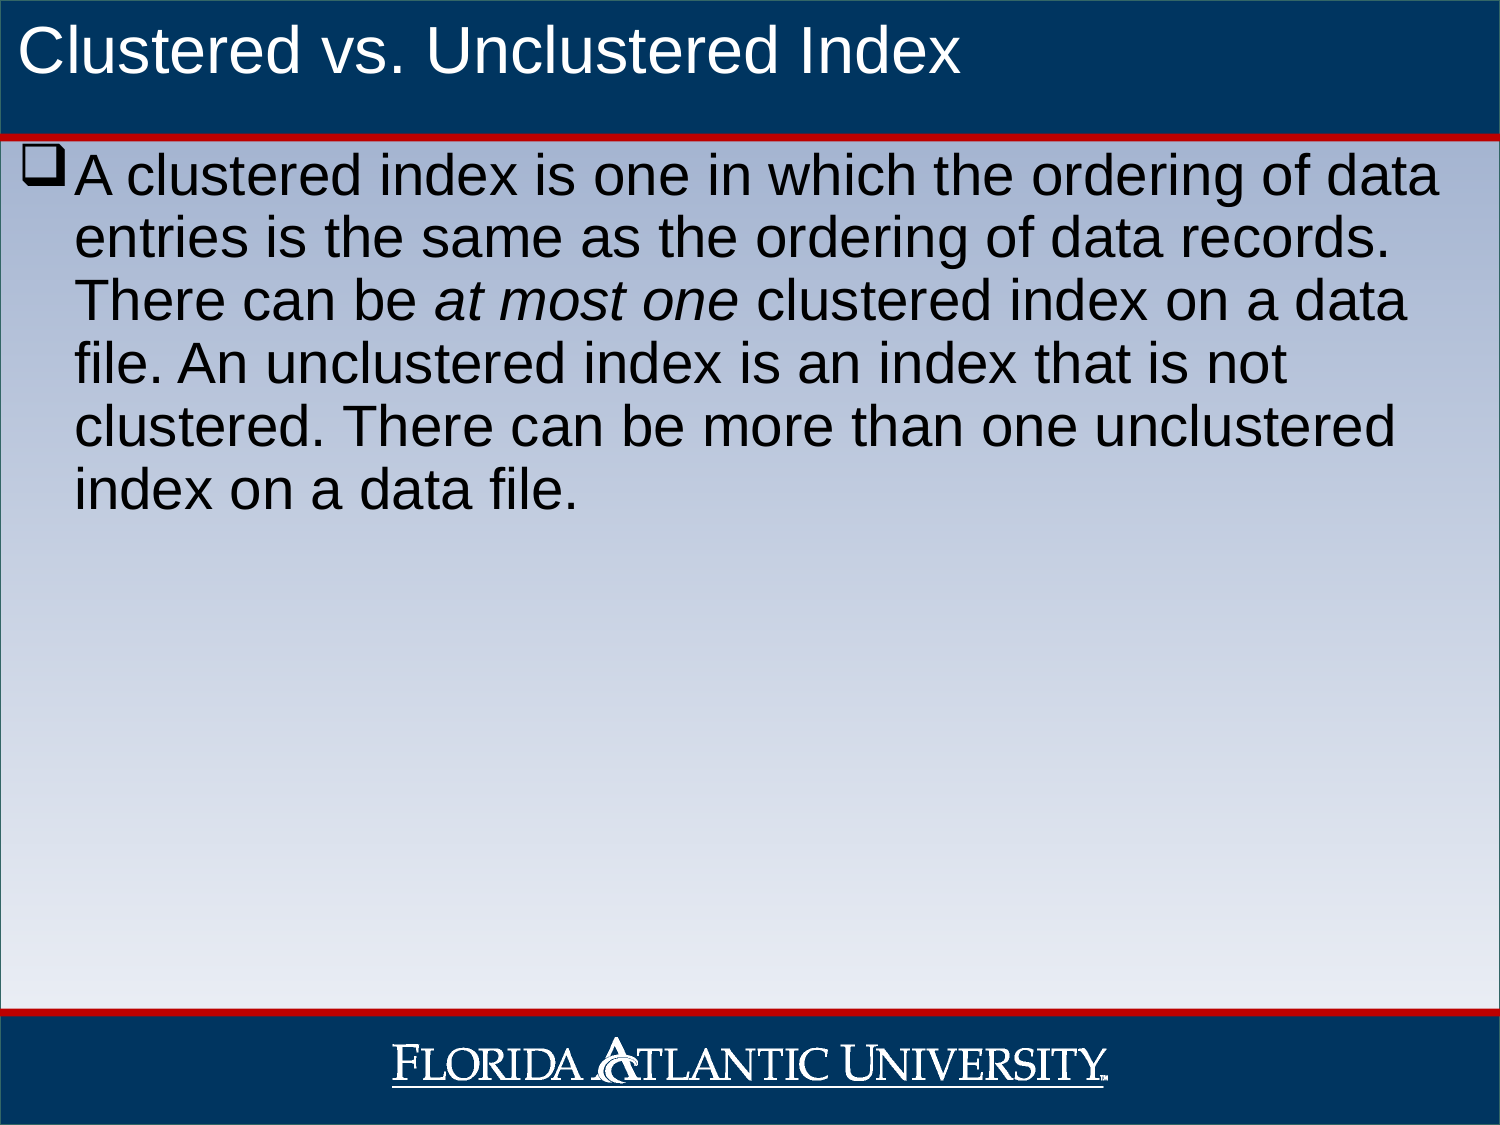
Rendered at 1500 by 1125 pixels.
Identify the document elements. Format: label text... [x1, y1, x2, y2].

text_box A clustered index is one in which the ordering of data entries is the same as the ordering of data records. There can be at most one clustered index on a data file. An unclustered index is an index that is not clustered. There can be more than one unclustered index on a data file. [3, 137, 1500, 600]
picture [392, 1037, 1108, 1088]
text_box Clustered vs. Unclustered Index [3, 0, 1500, 95]
